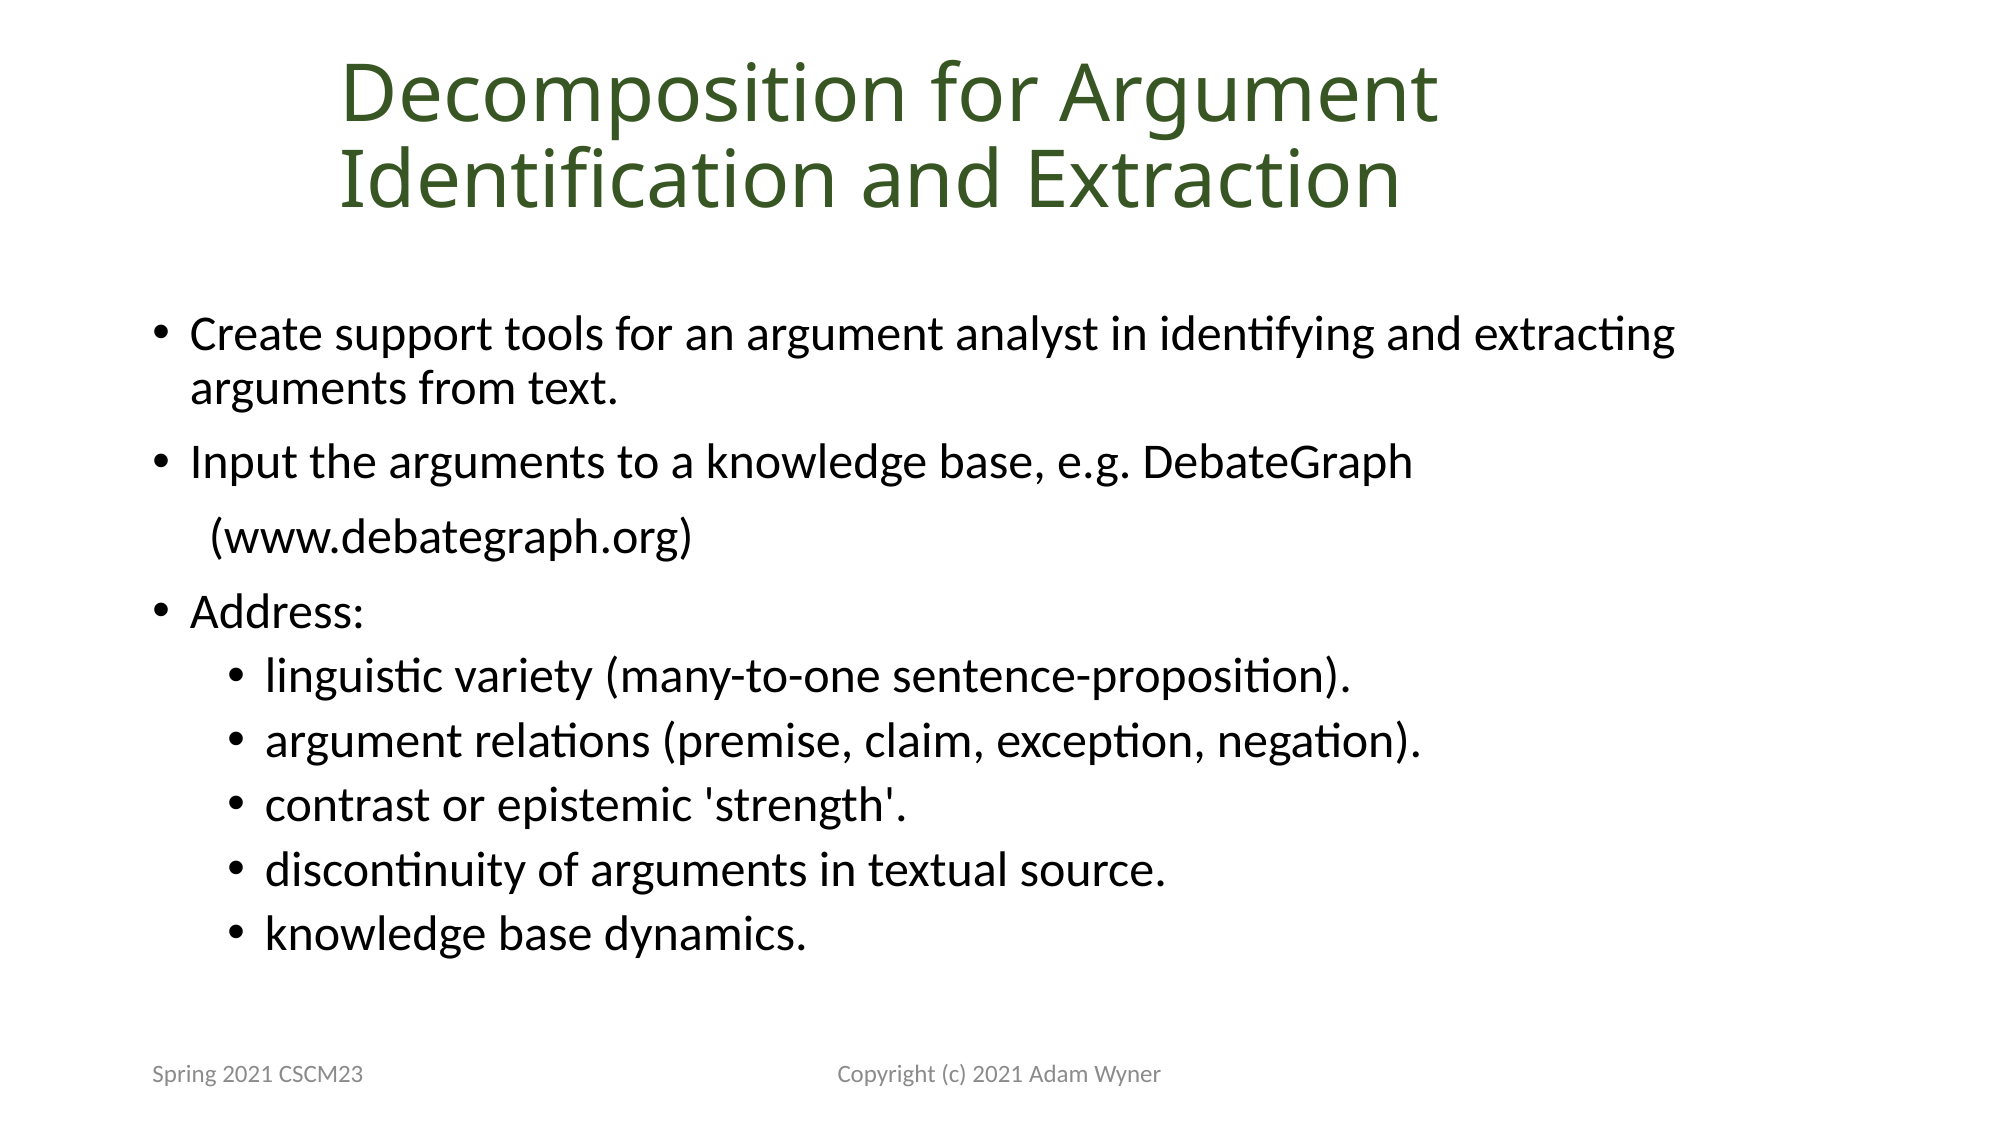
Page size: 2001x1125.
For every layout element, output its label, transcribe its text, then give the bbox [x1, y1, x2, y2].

footer Copyright (c) 2021 Adam Wyner [662, 1042, 1338, 1103]
list Create support tools for an argument analyst in identifying and extracting arguments from text. Input the arguments to a knowledge base, e.g. DebateGraph (www.debategraph.org) Address: linguistic variety (many-to-one sentence-proposition). argument relations (premise, claim, exception, negation). contrast or epistemic 'strength'. discontinuity of arguments in textual source. knowledge base dynamics. [137, 299, 1863, 1014]
slide_number Spring 2021 CSCM23 [137, 1042, 588, 1103]
title Decomposition for Argument Identification and Extraction [324, 45, 1675, 233]
